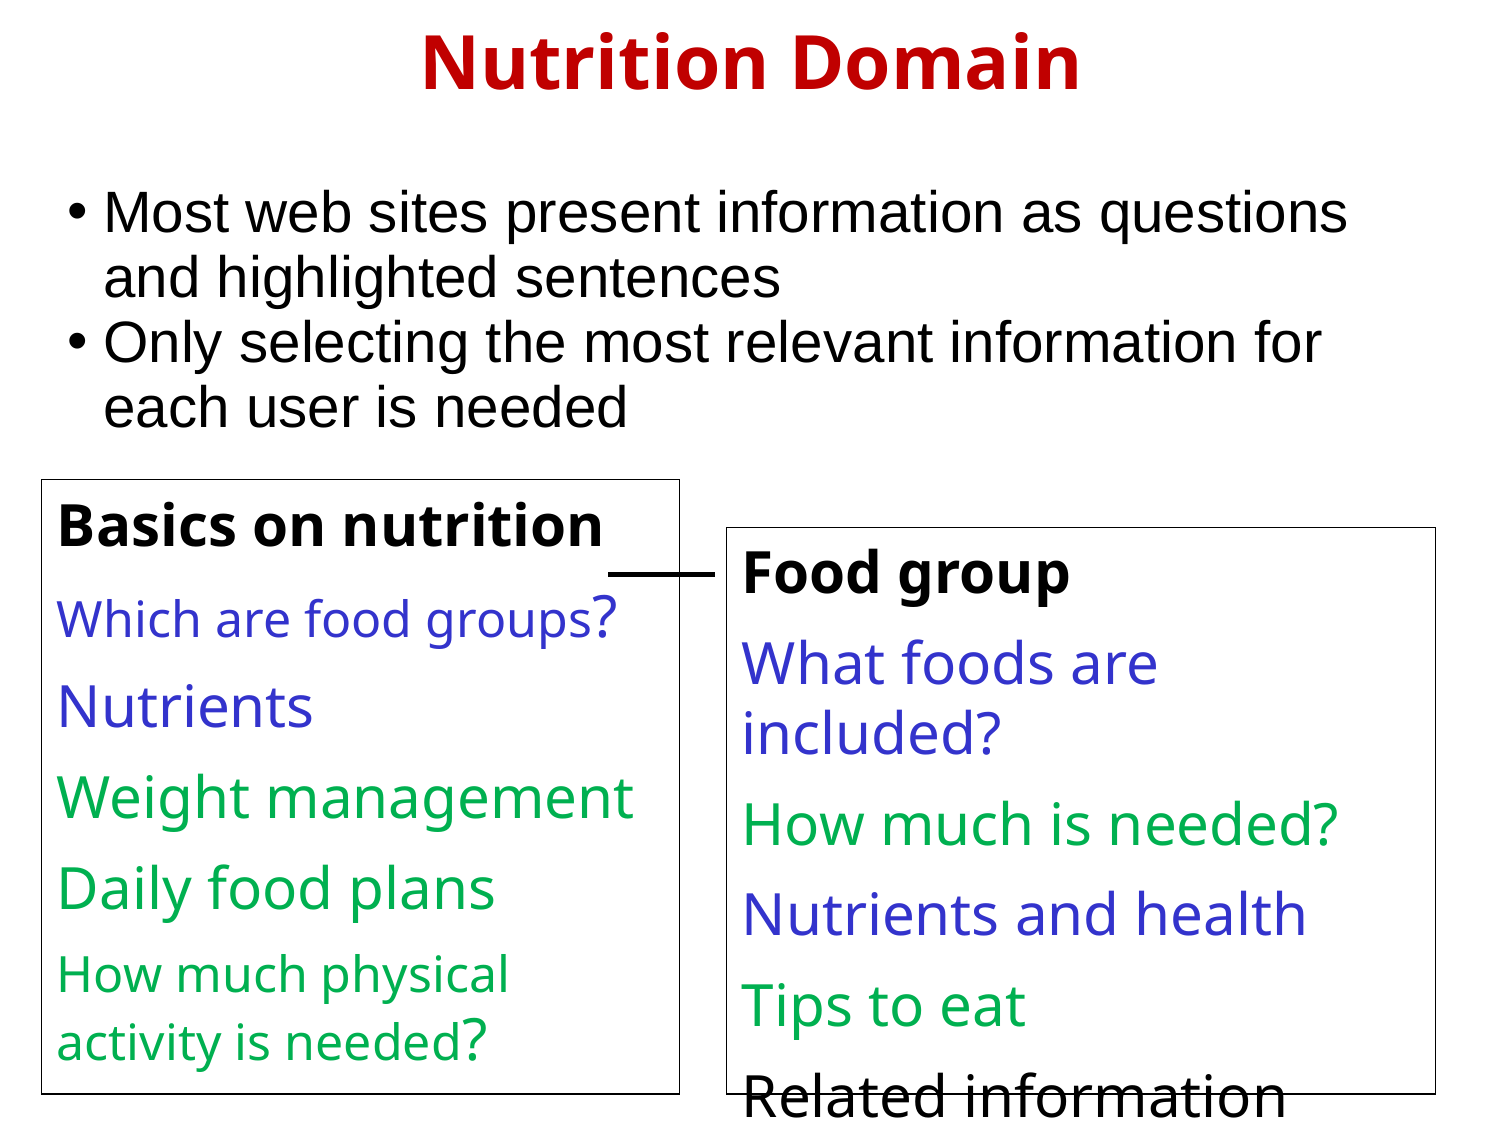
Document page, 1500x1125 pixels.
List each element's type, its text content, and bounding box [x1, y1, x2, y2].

text_box Basics on nutrition Which are food groups? Nutrients Weight management Daily food plans How much physical activity is needed? [41, 479, 680, 1094]
title Nutrition Domain [74, 18, 1425, 103]
text_box Most web sites present information as questions and highlighted sentences Only selecting the most relevant information for each user is needed [53, 172, 1400, 513]
text_box Food group What foods are included? How much is needed? Nutrients and health Tips to eat Related information [726, 527, 1436, 1094]
